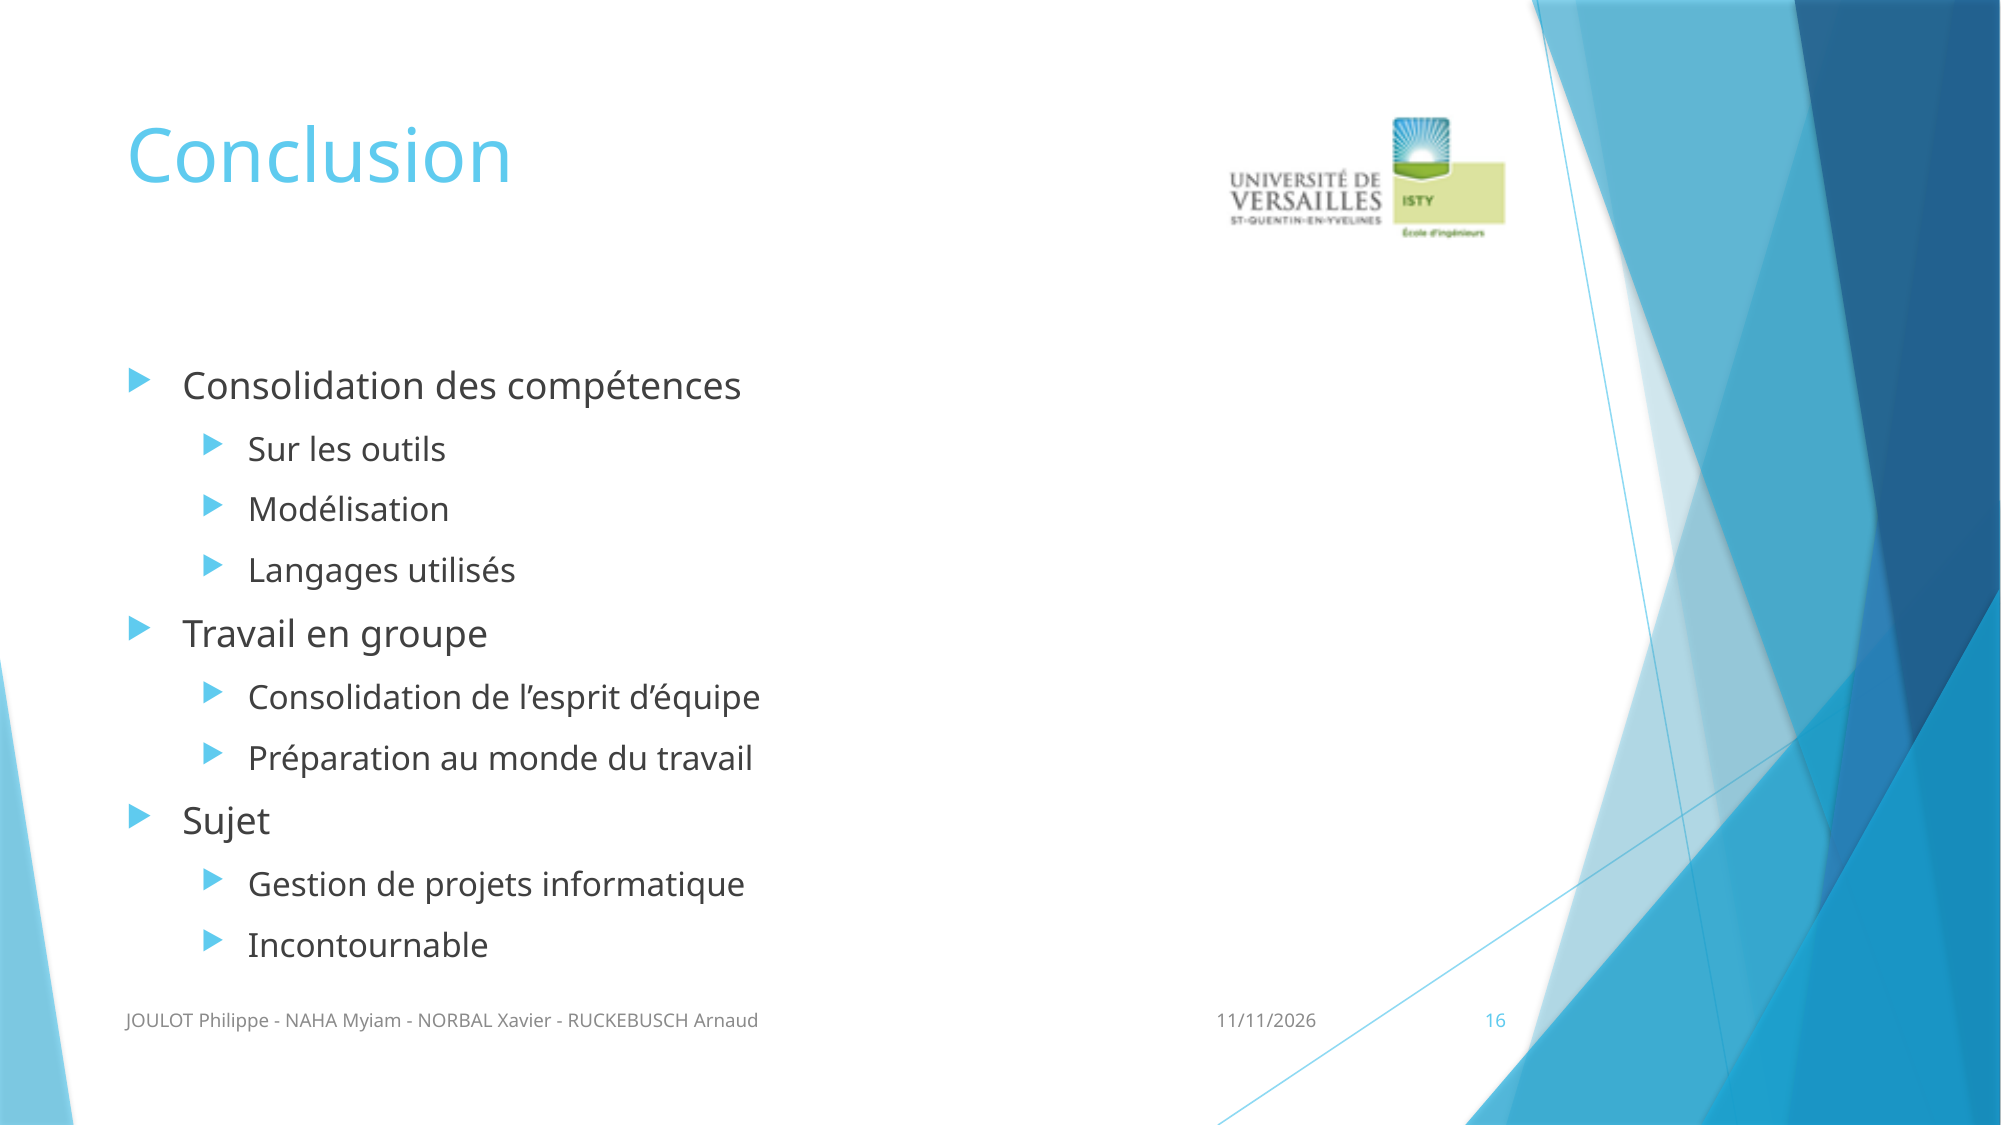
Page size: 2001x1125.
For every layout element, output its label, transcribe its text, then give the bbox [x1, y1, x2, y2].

slide_number 16 [1409, 991, 1522, 1051]
list Consolidation des compétences Sur les outils Modélisation Langages utilisés Travail en groupe Consolidation de l’esprit d’équipe Préparation au monde du travail Sujet Gestion de projets informatique Incontournable [111, 354, 1522, 992]
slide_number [1181, 991, 1332, 1051]
title Conclusion [111, 99, 1205, 317]
footer JOULOT Philippe - NAHA Myiam - NORBAL Xavier - RUCKEBUSCH Arnaud [111, 991, 1145, 1051]
picture [1211, 99, 1525, 257]
